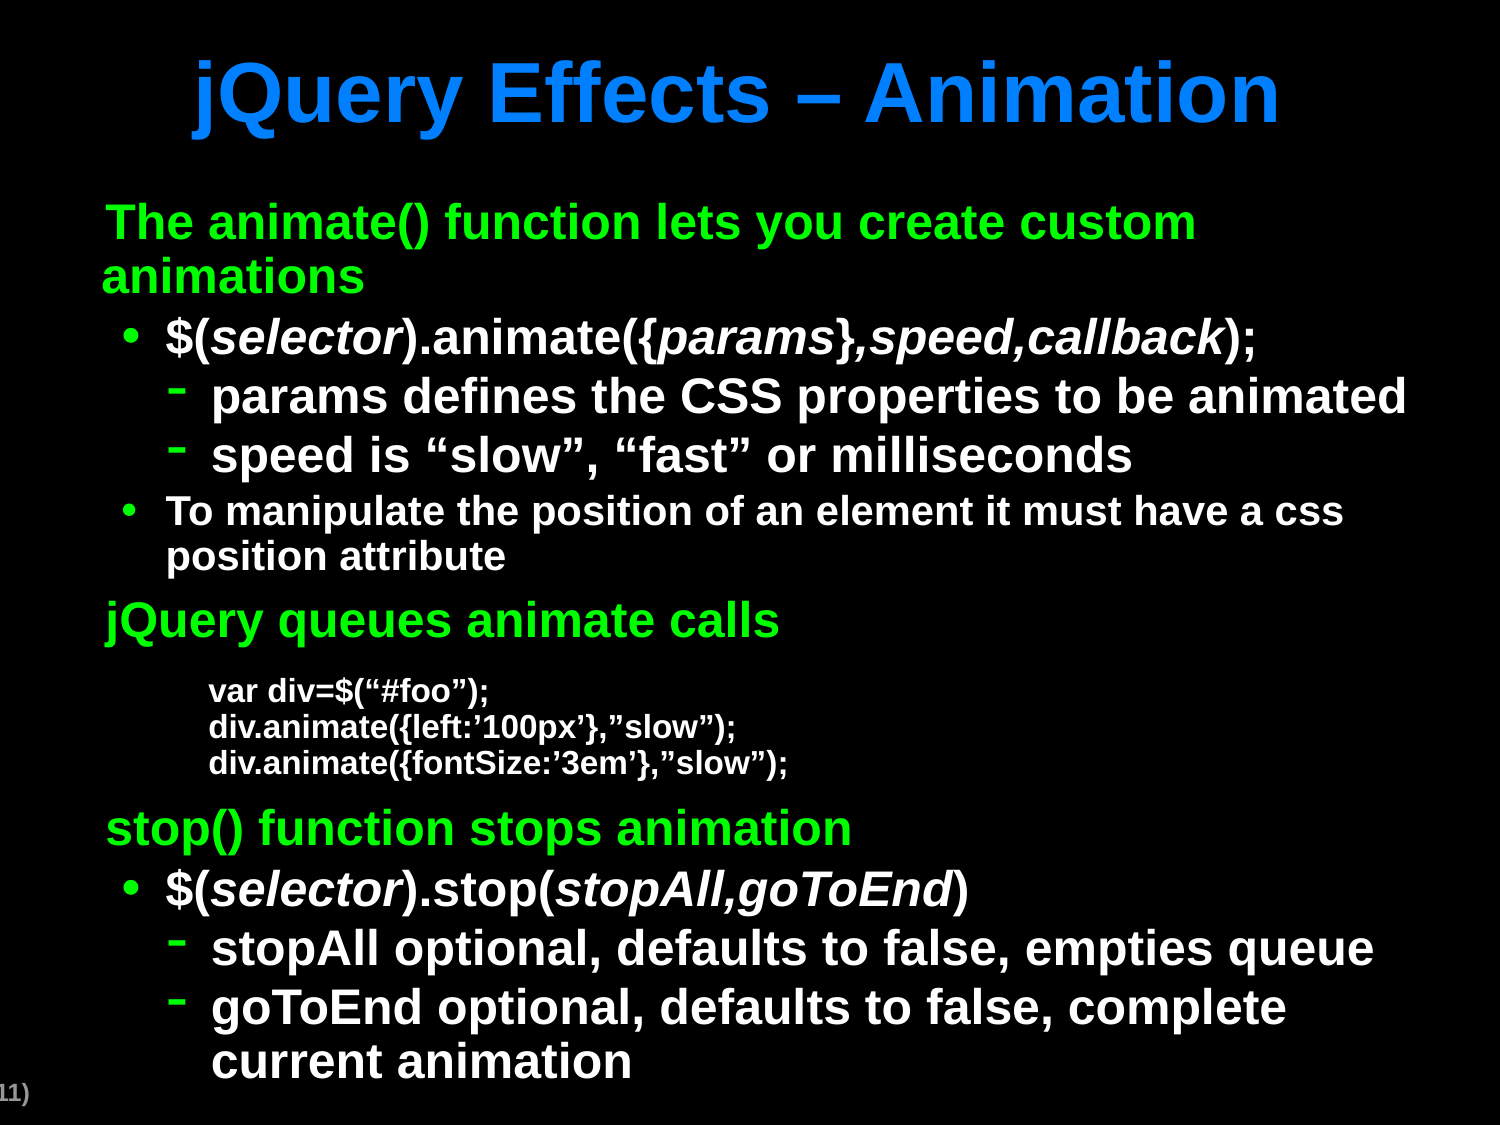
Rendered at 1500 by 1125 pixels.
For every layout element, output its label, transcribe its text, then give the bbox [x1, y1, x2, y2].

text_box var div=$(“#foo”); div.animate({left:’100px’},”slow”); div.animate({fontSize:’3em’},”slow”); [193, 666, 805, 790]
title jQuery Effects – Animation [0, 24, 1500, 166]
list The animate() function lets you create custom animations $(selector).animate({params},speed,callback); params defines the CSS properties to be animated speed is “slow”, “fast” or milliseconds To manipulate the position of an element it must have a css position attribute jQuery queues animate calls stop() function stops animation $(selector).stop(stopAll,goToEnd) stopAll optional, defaults to false, empties queue goToEnd optional, defaults to false, complete current animation [60, 185, 1452, 1037]
